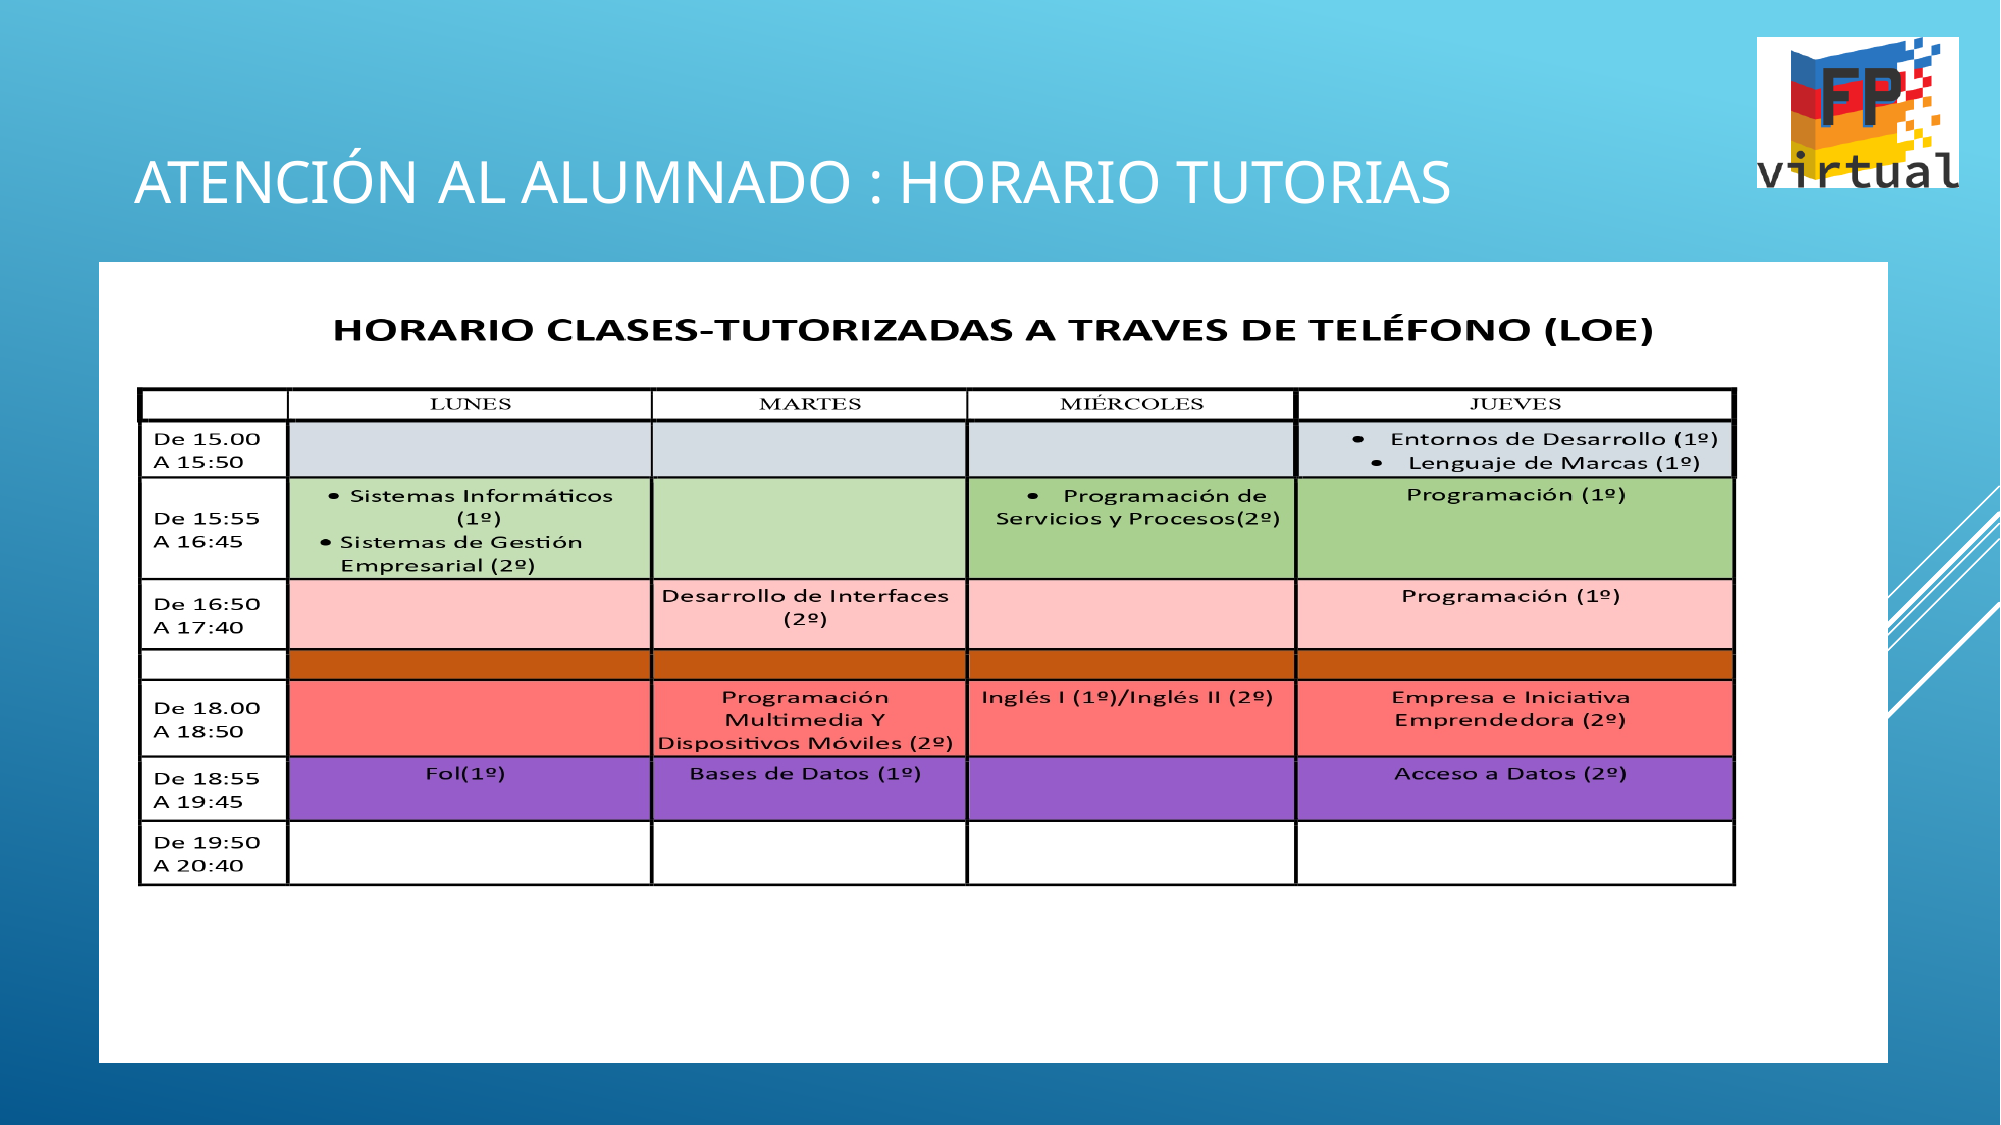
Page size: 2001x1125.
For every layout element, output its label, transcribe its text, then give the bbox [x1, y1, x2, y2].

picture [1756, 37, 1959, 188]
picture [99, 262, 1888, 1063]
title Atención al alumnado : HORARIO TUTORIAS [132, 78, 1563, 262]
